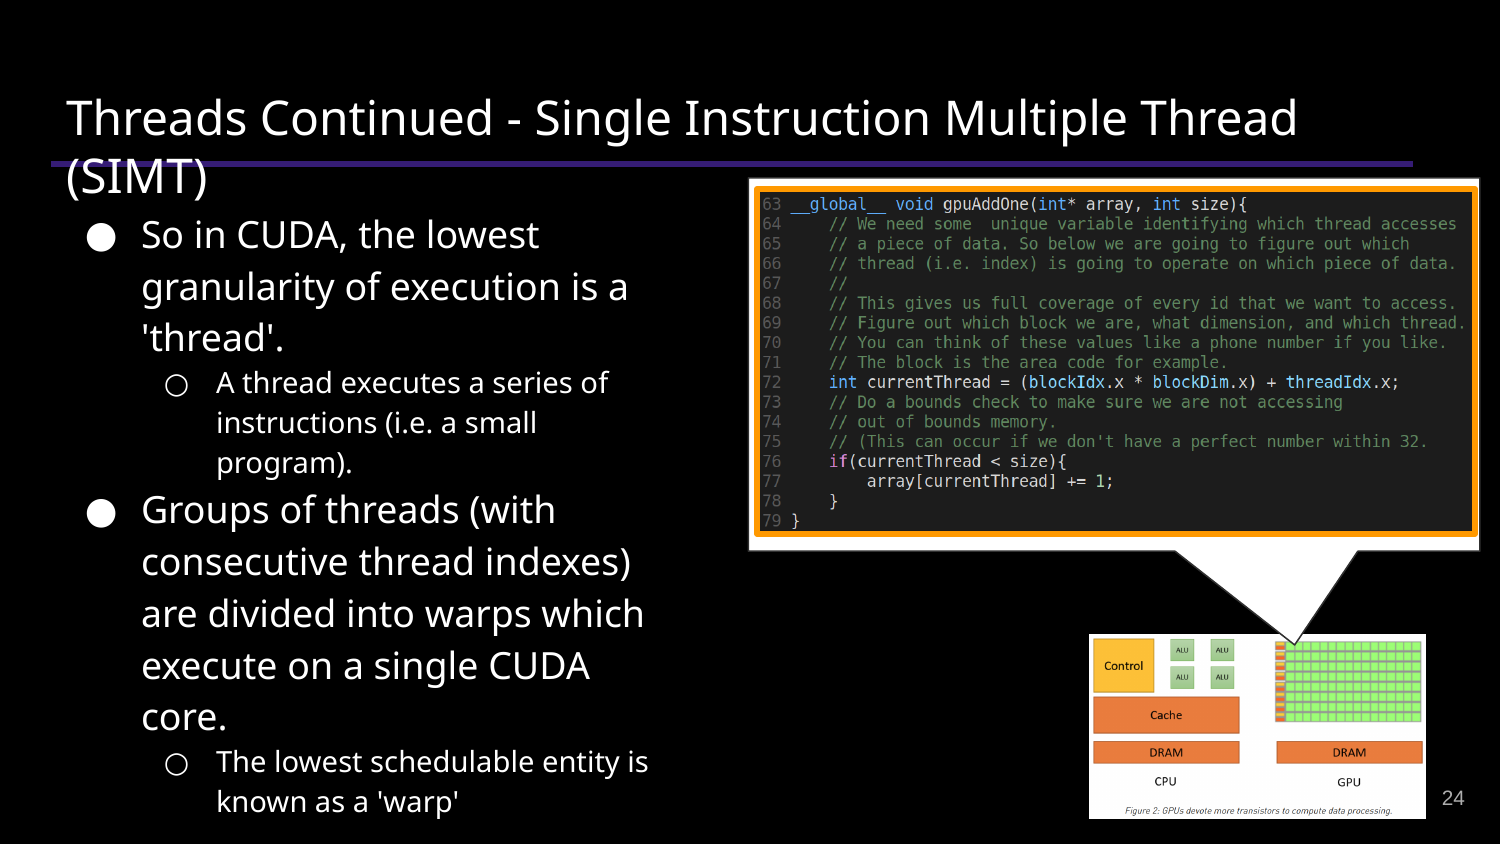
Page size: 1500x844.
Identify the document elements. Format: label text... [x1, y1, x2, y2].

picture [756, 191, 1476, 537]
list So in CUDA, the lowest granularity of execution is a 'thread'. A thread executes a series of instructions (i.e. a small program). Groups of threads (with consecutive thread indexes) are divided into warps which execute on a single CUDA core. The lowest schedulable entity is known as a 'warp' [51, 189, 692, 750]
slide_number ‹#› [1389, 764, 1480, 830]
title Threads Continued - Single Instruction Multiple Thread (SIMT) [51, 72, 1449, 167]
text_box [748, 177, 1480, 632]
picture [1089, 633, 1426, 819]
